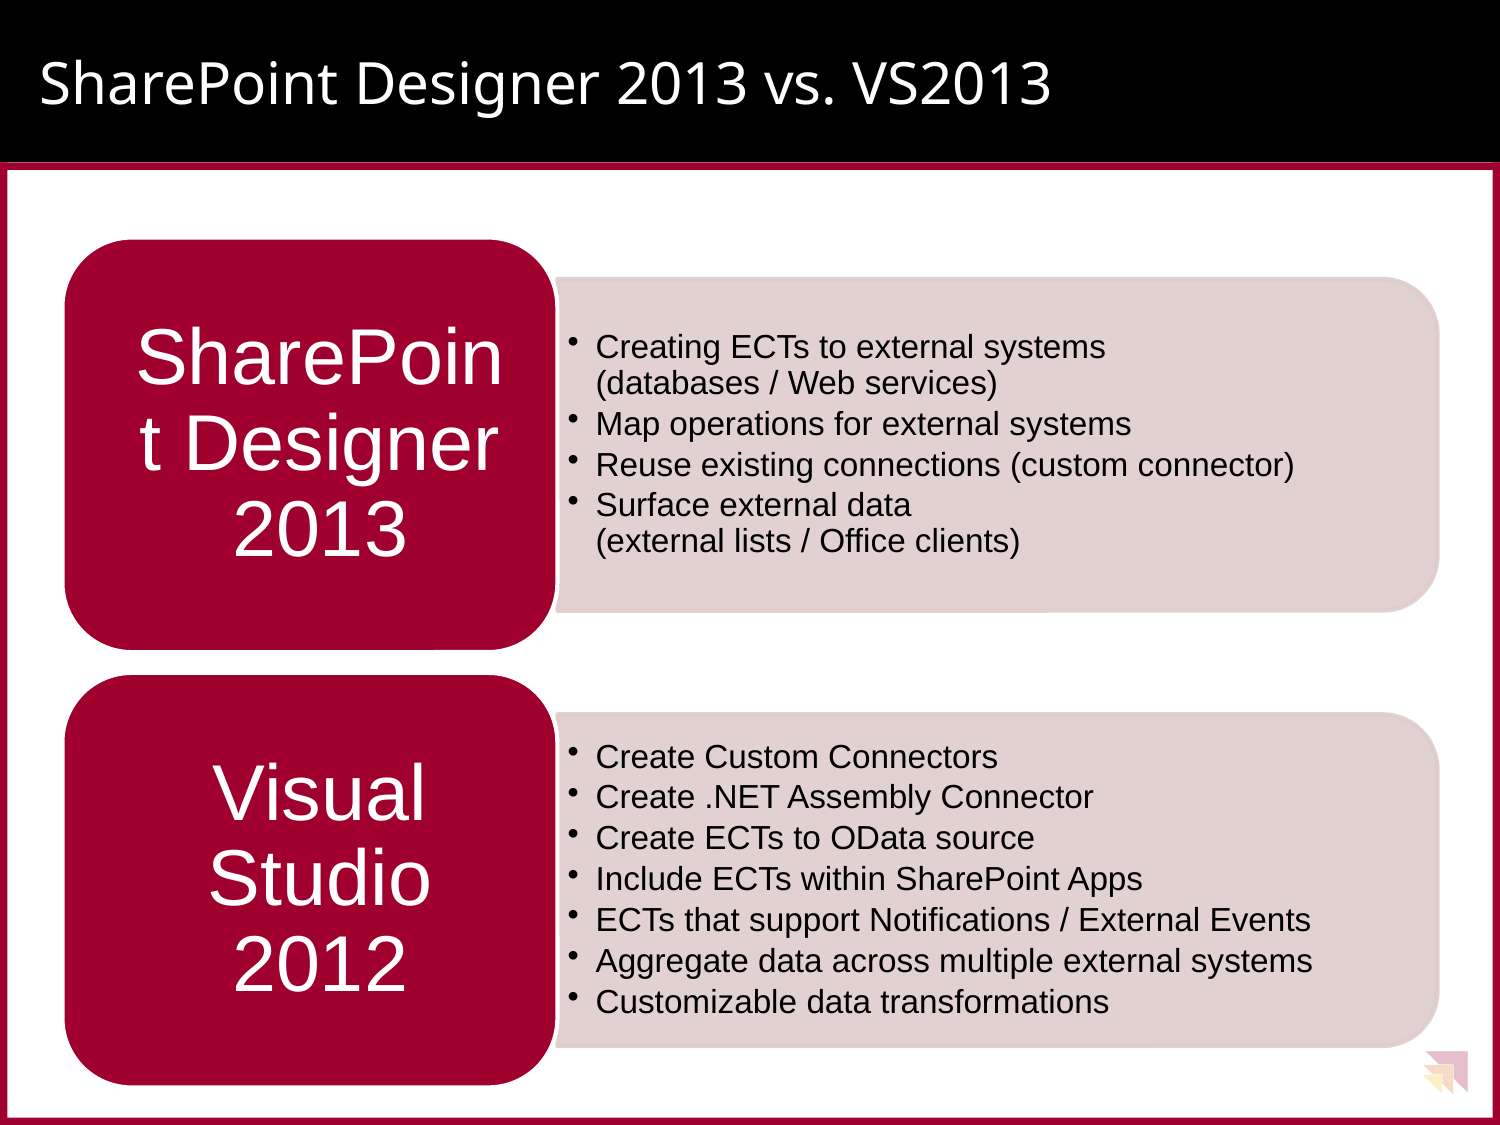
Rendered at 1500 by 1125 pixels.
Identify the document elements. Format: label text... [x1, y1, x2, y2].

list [62, 237, 1438, 1088]
title SharePoint Designer 2013 vs. VS2013 [24, 12, 1438, 150]
